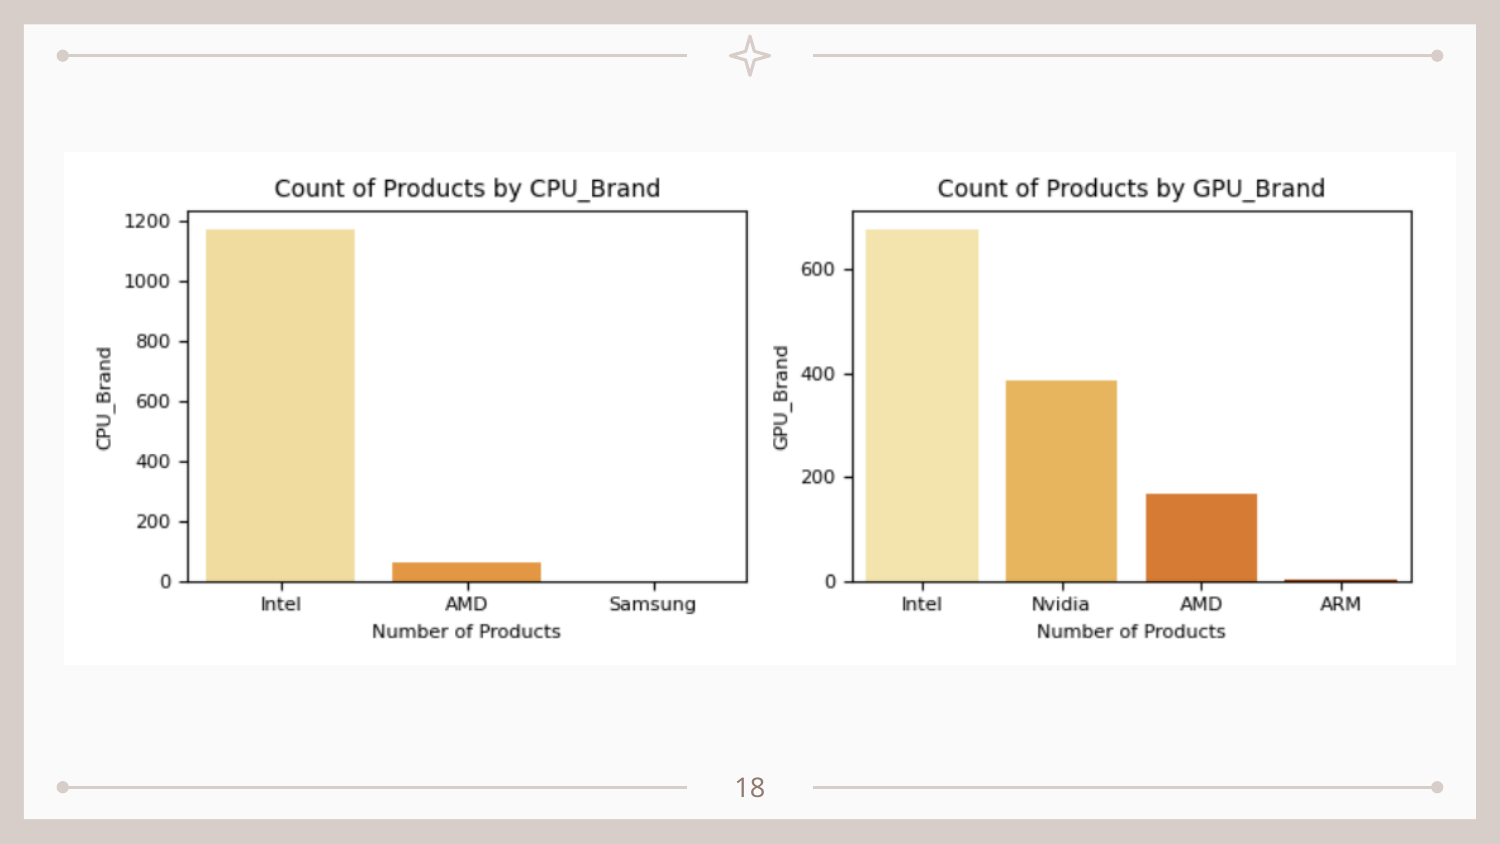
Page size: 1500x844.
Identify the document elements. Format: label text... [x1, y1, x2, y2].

picture [63, 152, 1456, 665]
slide_number 18 [705, 755, 795, 810]
